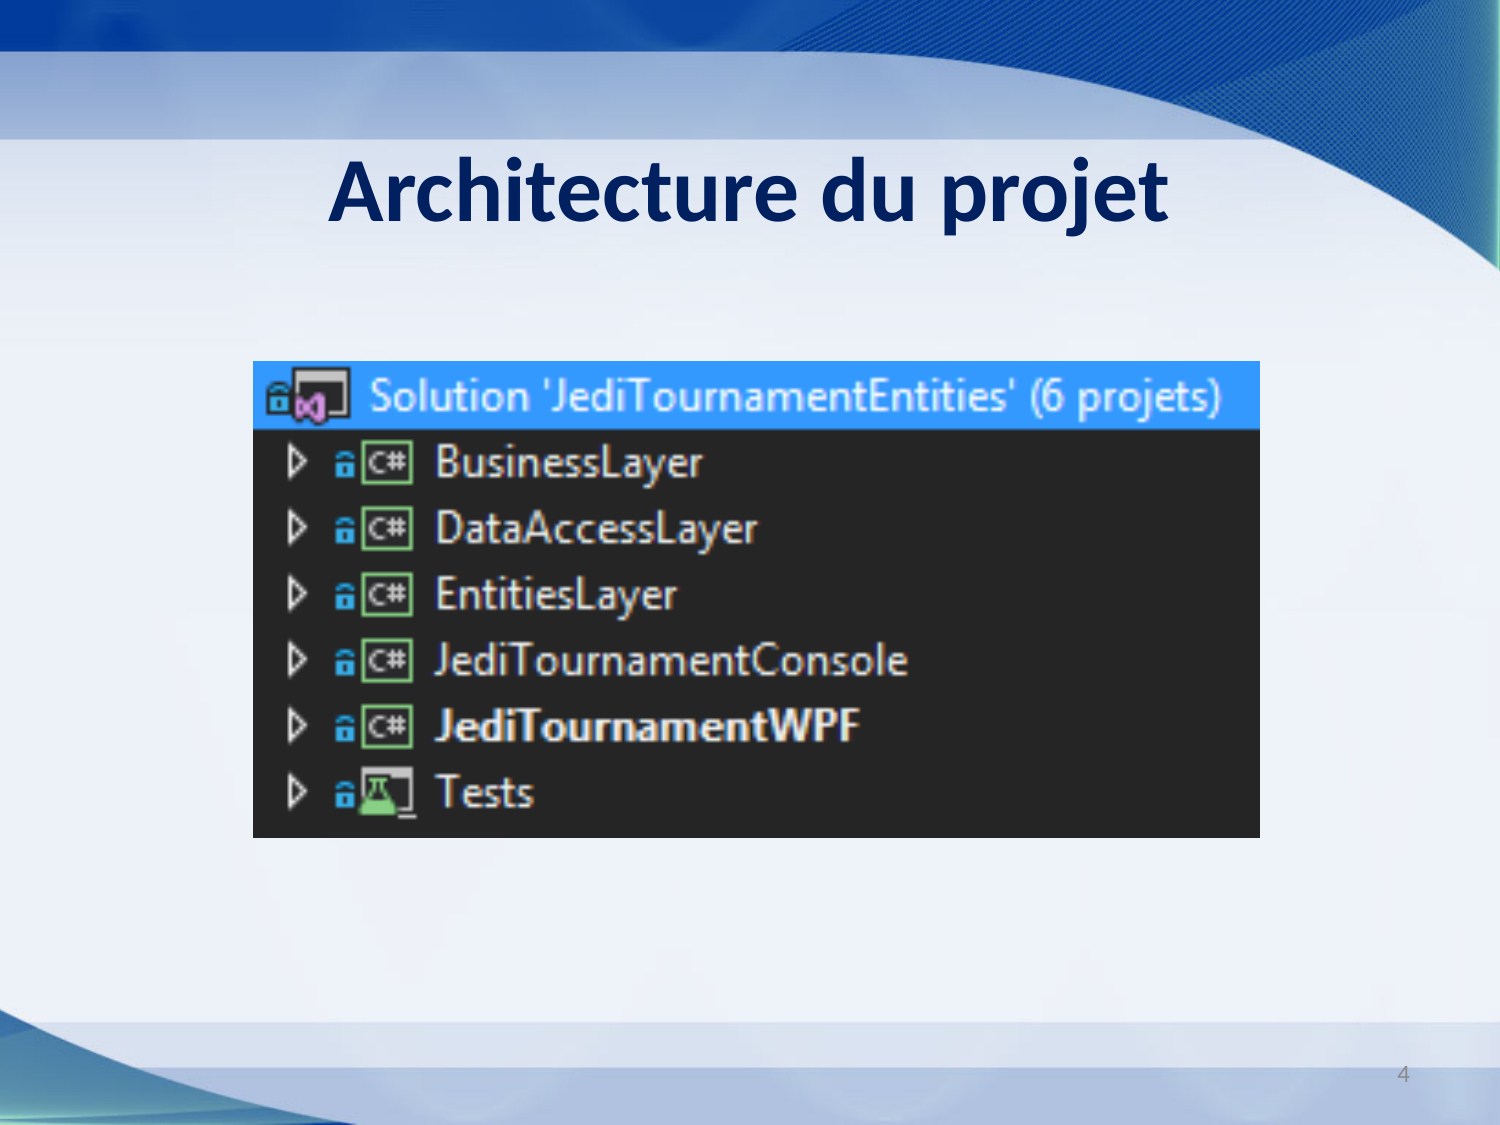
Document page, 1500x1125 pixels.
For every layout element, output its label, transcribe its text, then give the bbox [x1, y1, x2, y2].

picture [0, 0, 1500, 1125]
slide_number 4 [1074, 1042, 1425, 1103]
title Architecture du projet [75, 91, 1425, 279]
